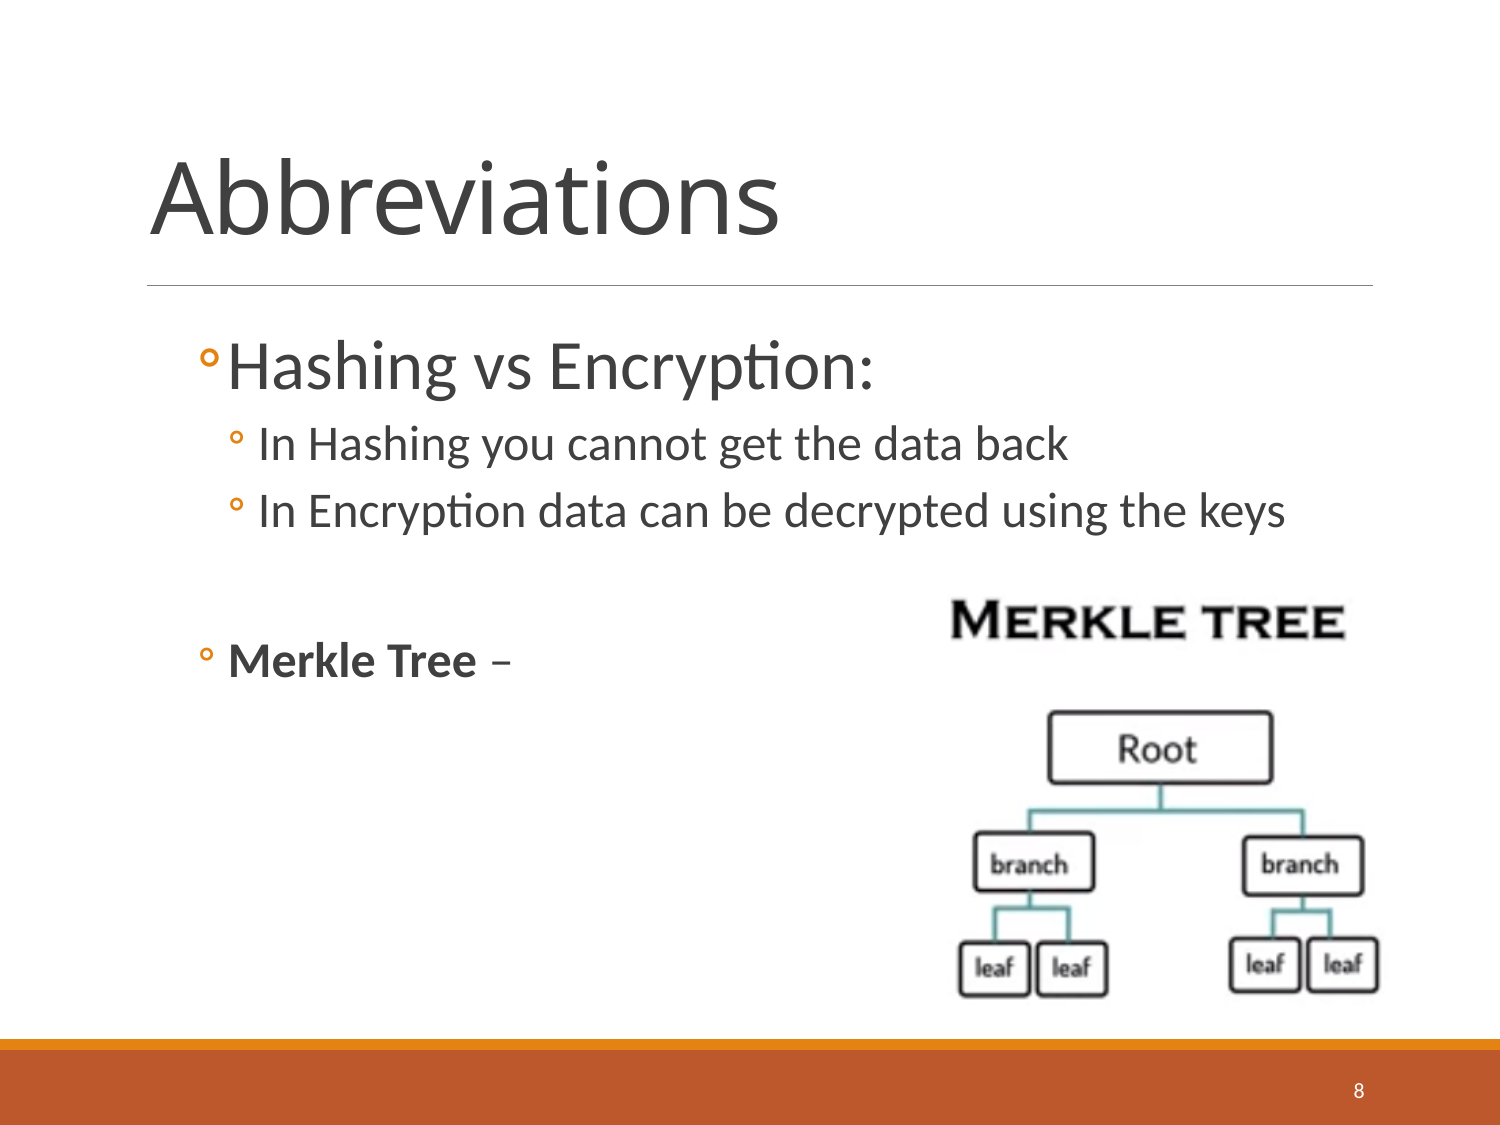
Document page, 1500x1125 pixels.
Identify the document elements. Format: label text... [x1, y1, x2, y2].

list Hashing vs Encryption: In Hashing you cannot get the data back In Encryption data can be decrypted using the keys Merkle Tree – [135, 321, 1373, 1001]
title Abbreviations [135, 24, 1373, 263]
slide_number 7 [1218, 1059, 1380, 1120]
picture [892, 563, 1427, 1031]
